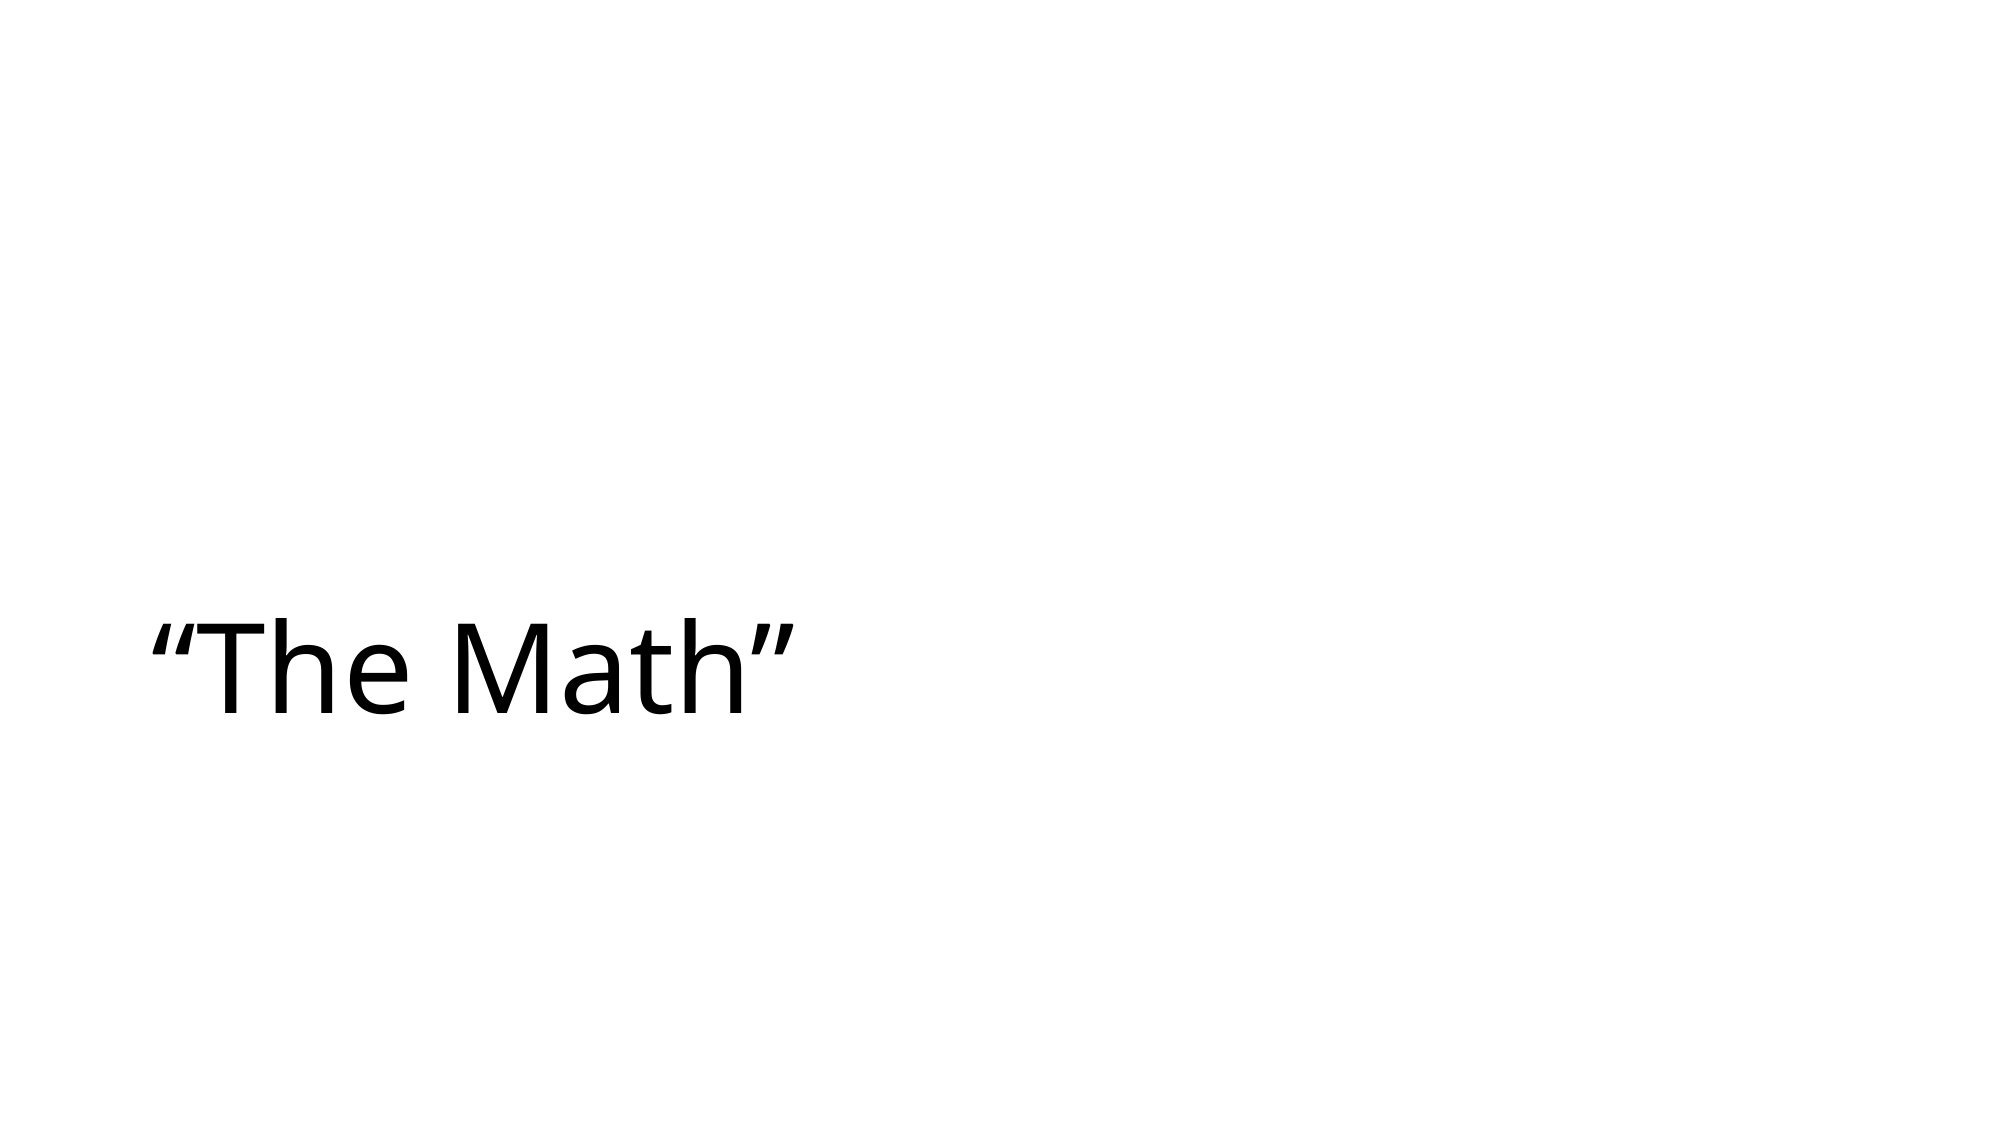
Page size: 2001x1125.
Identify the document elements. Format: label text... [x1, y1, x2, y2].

title “The Math” [136, 280, 1862, 749]
